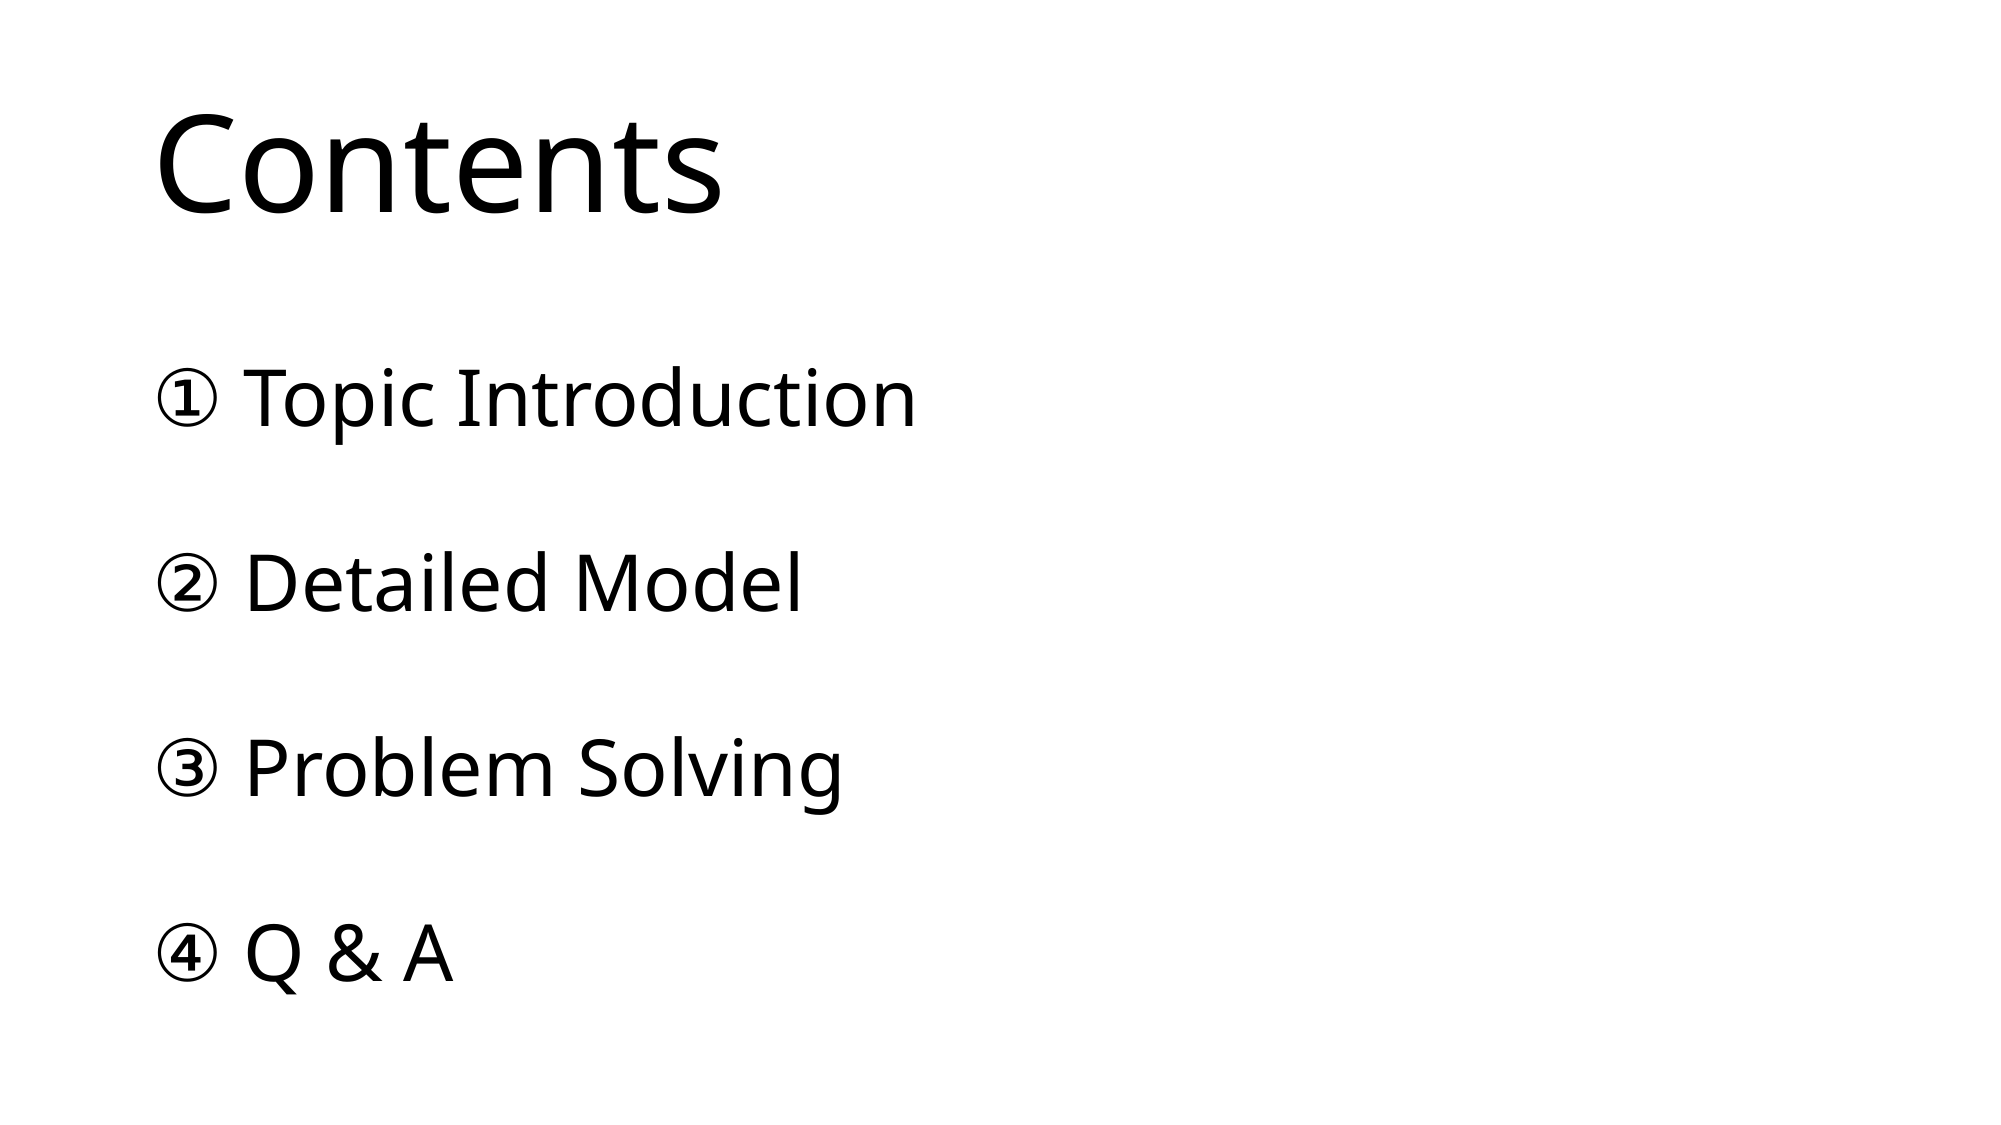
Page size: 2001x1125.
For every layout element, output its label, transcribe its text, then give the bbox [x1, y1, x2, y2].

title Contents [137, 59, 1863, 278]
list ① Topic Introduction ② Detailed Model ③ Problem Solving ④ Q & A [137, 299, 1863, 1014]
